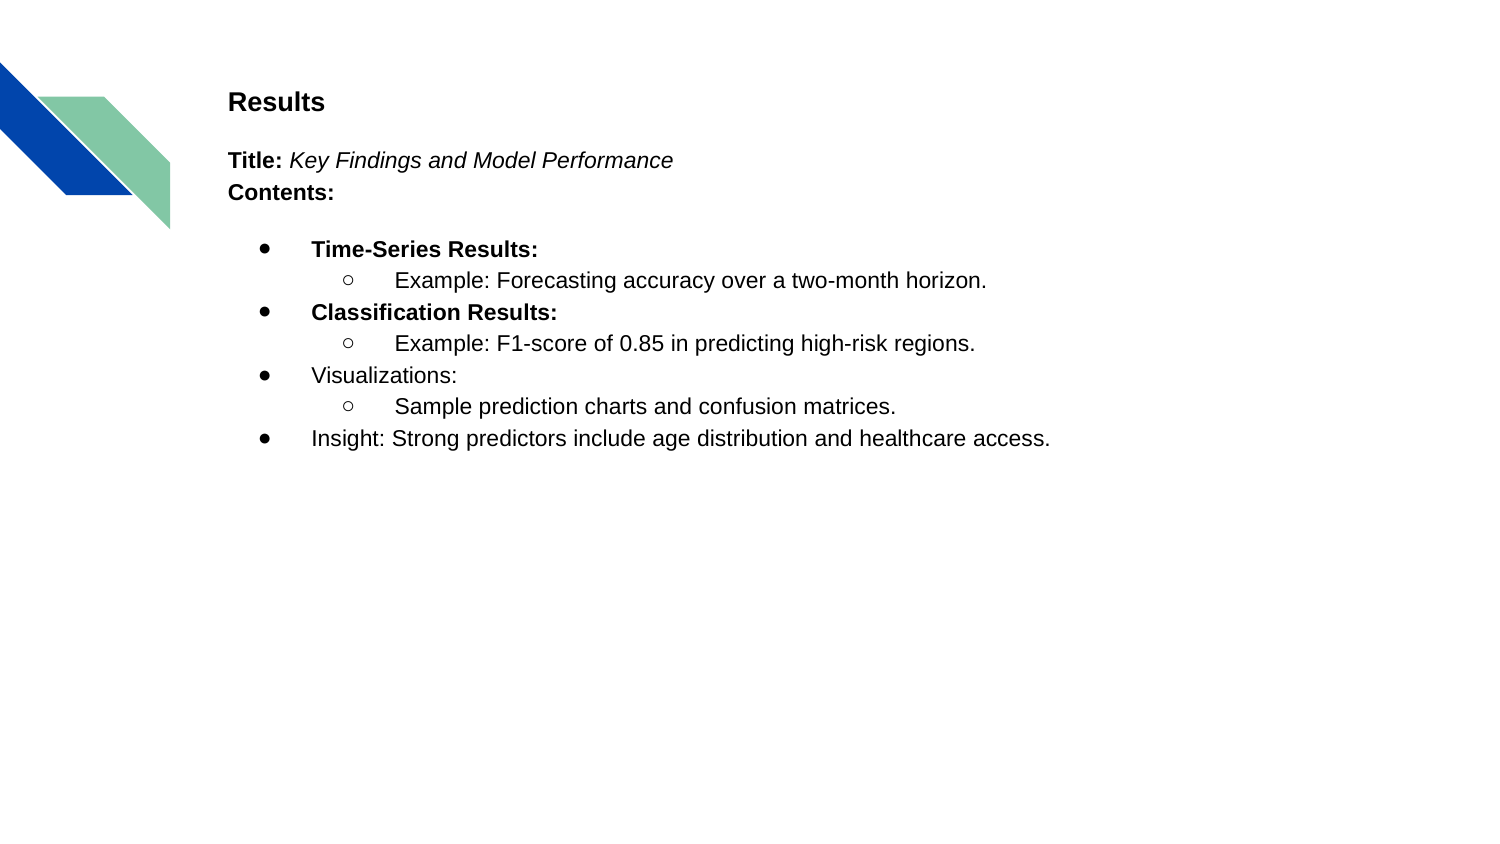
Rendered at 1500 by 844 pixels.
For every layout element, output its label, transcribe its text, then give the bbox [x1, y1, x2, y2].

title Results Title: Key Findings and Model Performance Contents: Time-Series Results: Example: Forecasting accuracy over a two-month horizon. Classification Results: Example: F1-score of 0.85 in predicting high-risk regions. Visualizations: Sample prediction charts and confusion matrices. Insight: Strong predictors include age distribution and healthcare access. [212, 64, 1368, 475]
